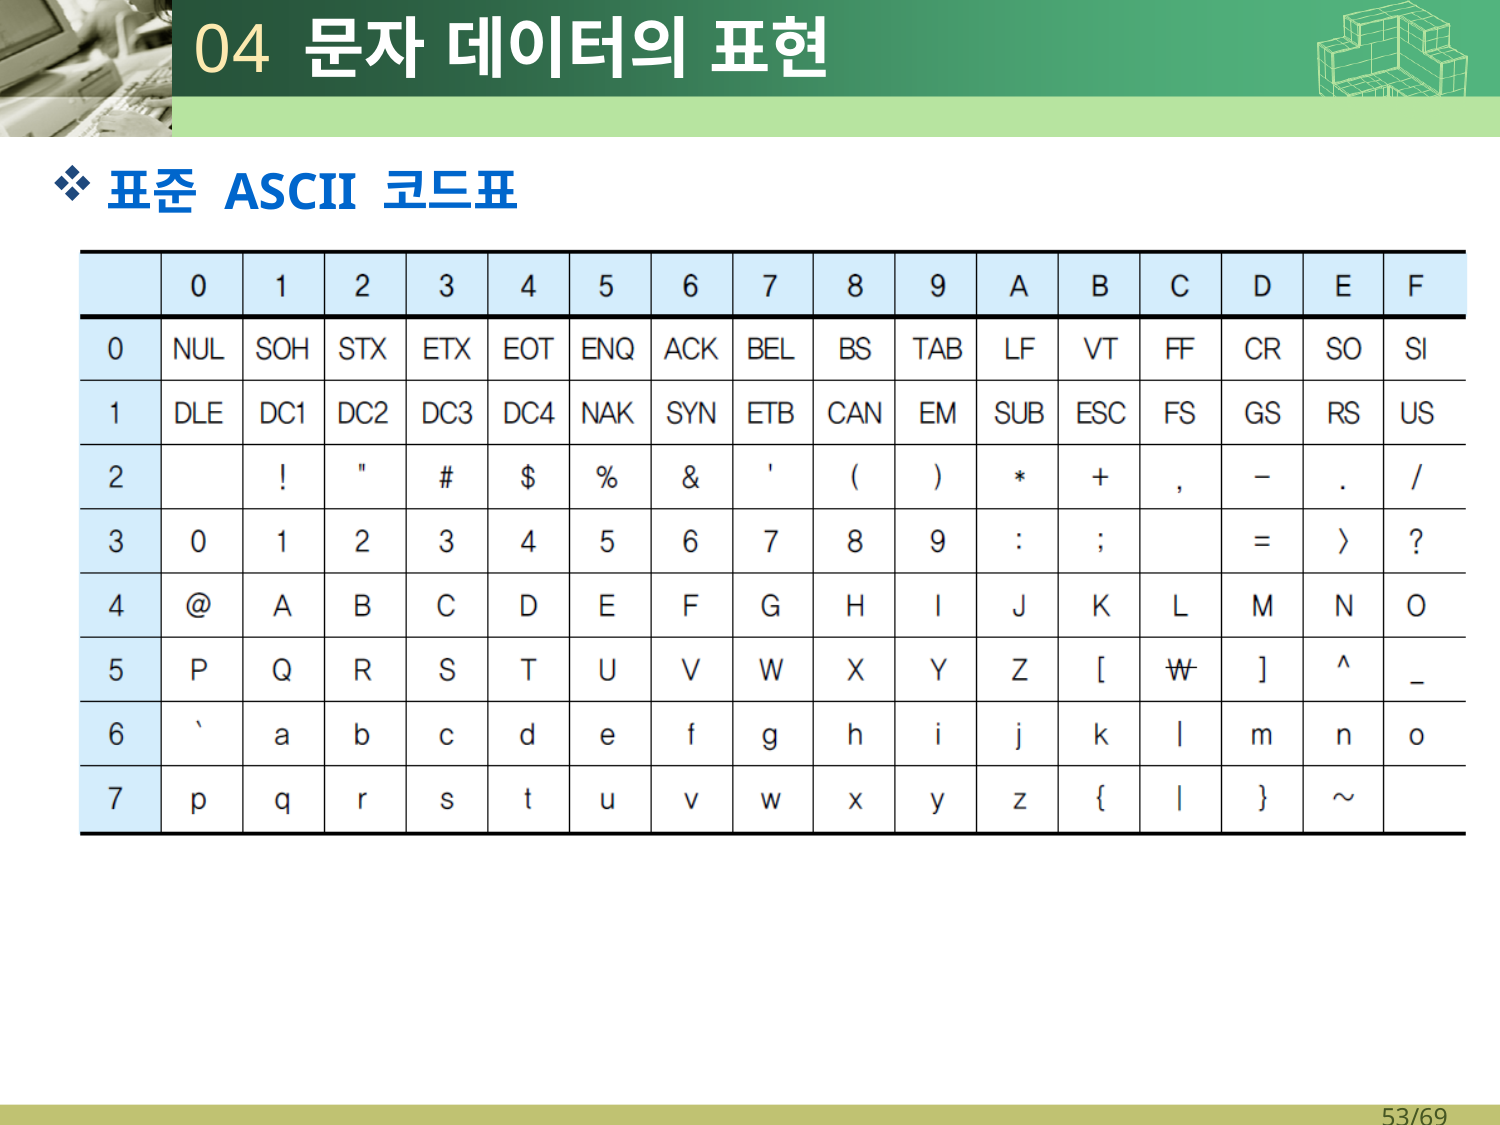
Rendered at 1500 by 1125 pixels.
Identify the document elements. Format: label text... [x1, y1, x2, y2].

list 표준 ASCII 코드표 [35, 152, 1465, 1079]
title 04 문자 데이터의 표현 [178, 9, 1339, 82]
picture [0, 0, 1500, 151]
picture [69, 240, 1471, 847]
